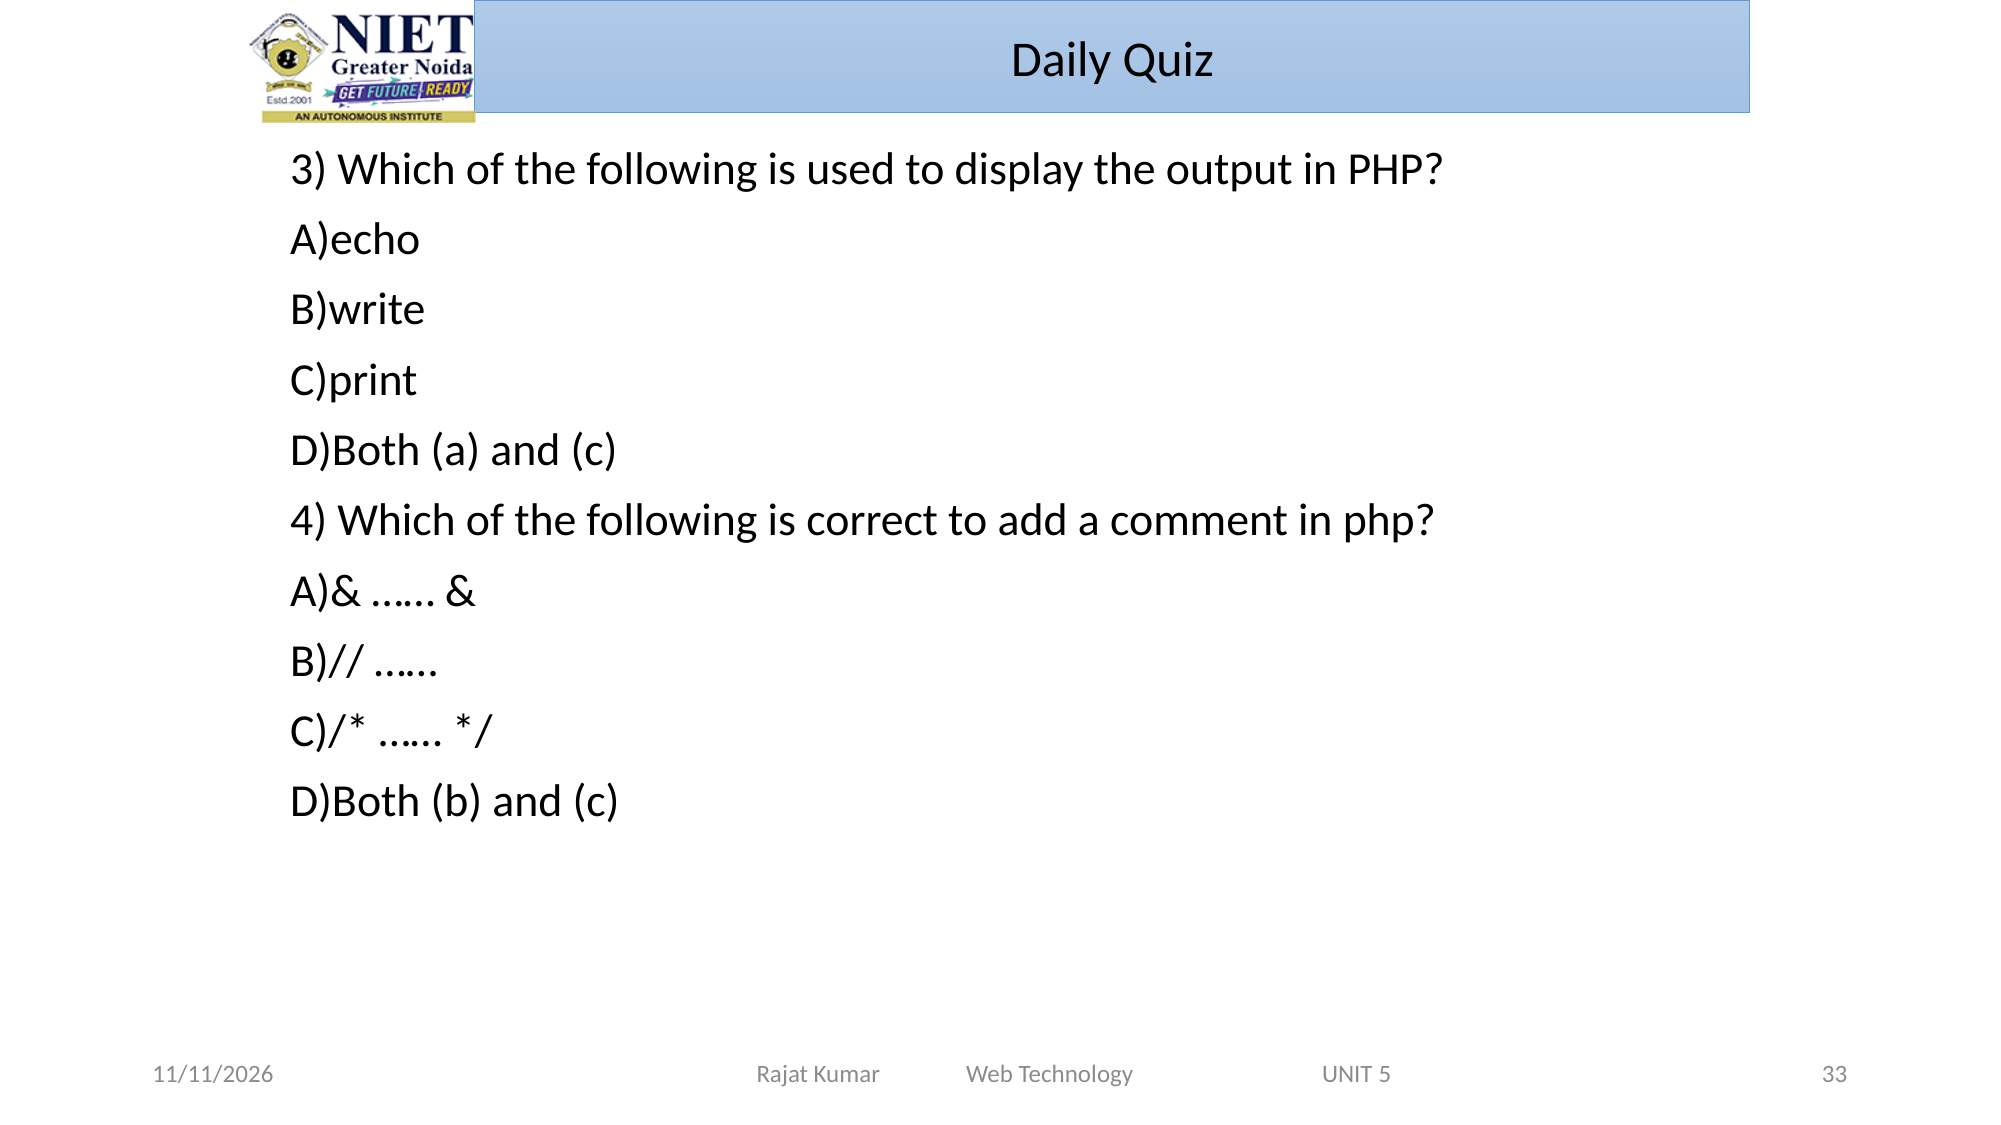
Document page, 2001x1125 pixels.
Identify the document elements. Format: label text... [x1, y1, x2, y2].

slide_number 33 [1412, 1042, 1863, 1103]
picture [249, 13, 476, 123]
list 3) Which of the following is used to display the output in PHP? A)echo B)write C)print D)Both (a) and (c) 4) Which of the following is correct to add a comment in php? A)& …… & B)// …… C)/* …… */ D)Both (b) and (c) [275, 137, 1700, 1013]
footer Rajat Kumar Web Technology UNIT 5 [662, 1042, 1412, 1103]
text_box Daily Quiz [474, 0, 1750, 113]
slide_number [137, 1042, 588, 1103]
